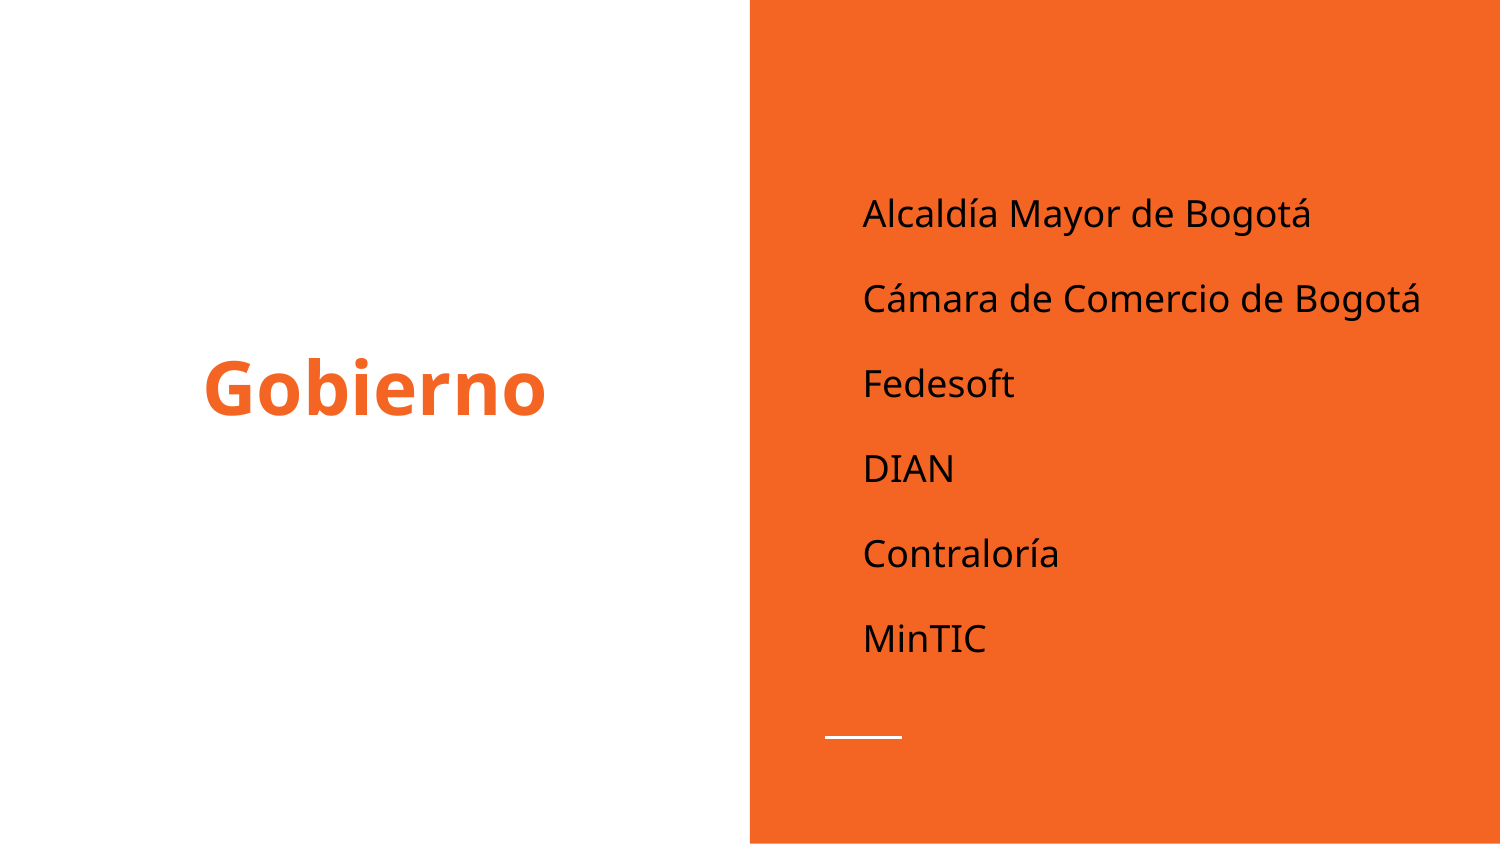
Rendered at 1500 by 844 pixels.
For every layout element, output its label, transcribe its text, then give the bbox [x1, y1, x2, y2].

list Alcaldía Mayor de Bogotá Cámara de Comercio de Bogotá Fedesoft DIAN Contraloría MinTIC [810, 118, 1440, 725]
title Gobierno [43, 229, 708, 446]
